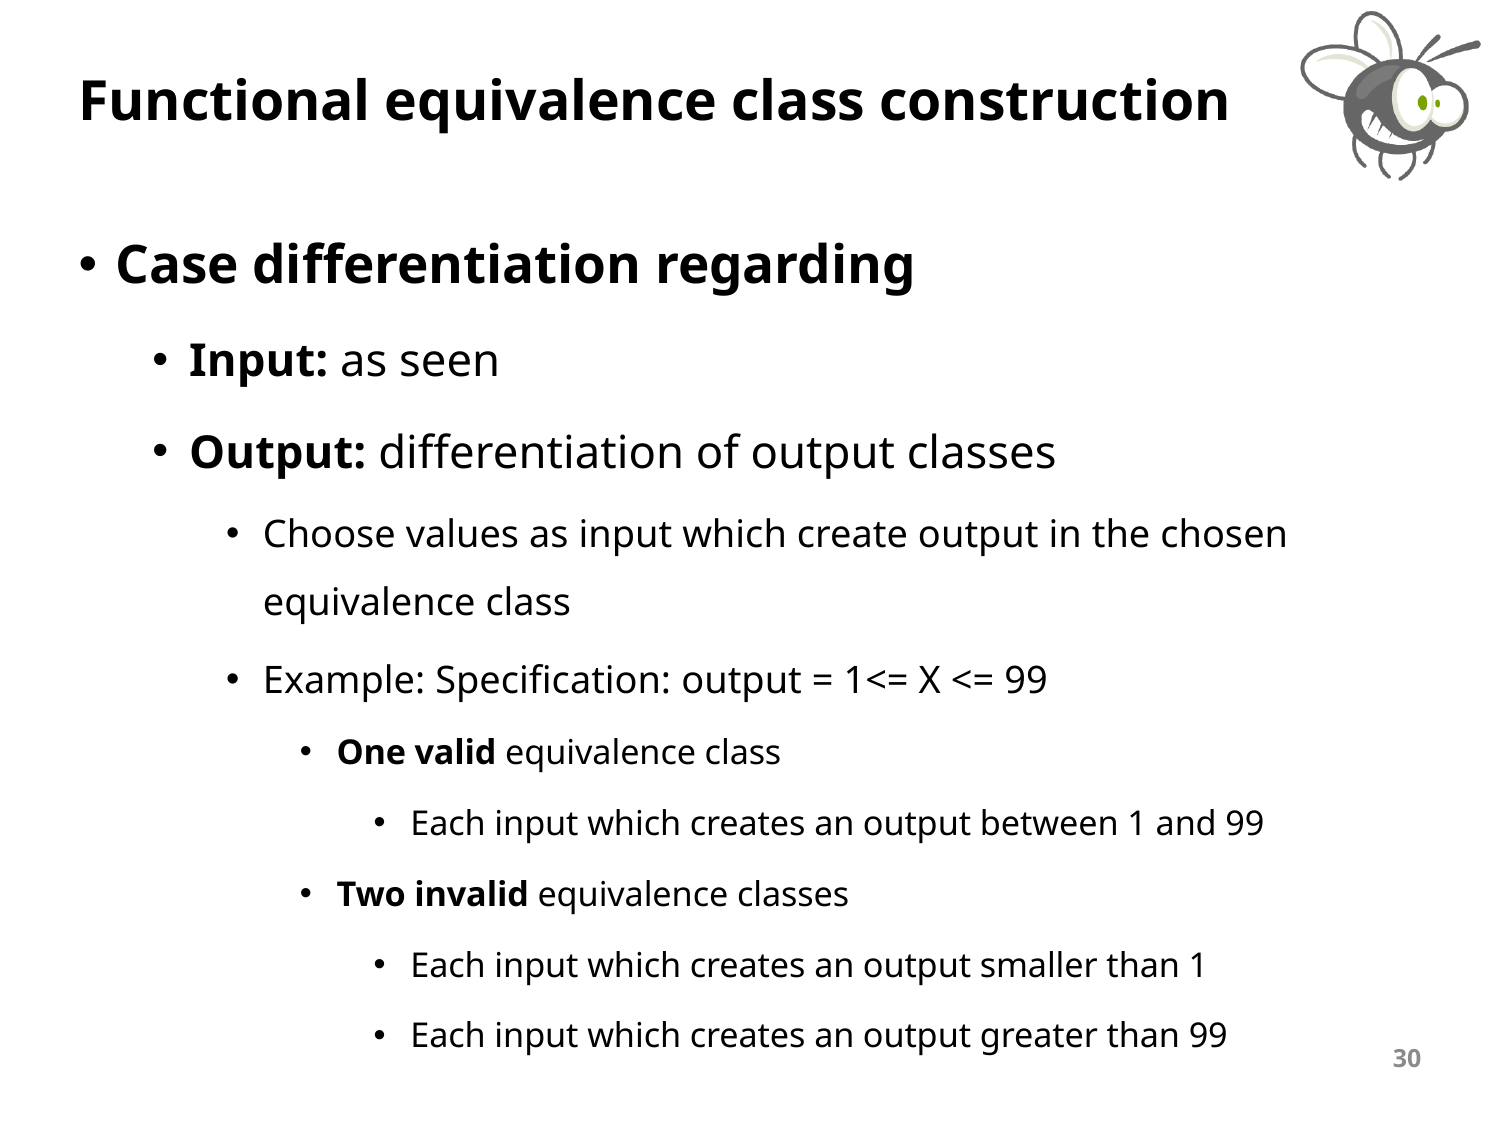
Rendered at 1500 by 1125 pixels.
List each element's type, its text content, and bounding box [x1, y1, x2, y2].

slide_number 30 [1275, 1029, 1437, 1090]
title Functional equivalence class construction [63, 43, 1437, 161]
list Case differentiation regarding Input: as seen Output: differentiation of output classes Choose values as input which create output in the chosen equivalence class Example: Specification: output = 1<= X <= 99 One valid equivalence class Each input which creates an output between 1 and 99 Two invalid equivalence classes Each input which creates an output smaller than 1 Each input which creates an output greater than 99 [63, 191, 1437, 1063]
picture [1291, 1, 1488, 187]
